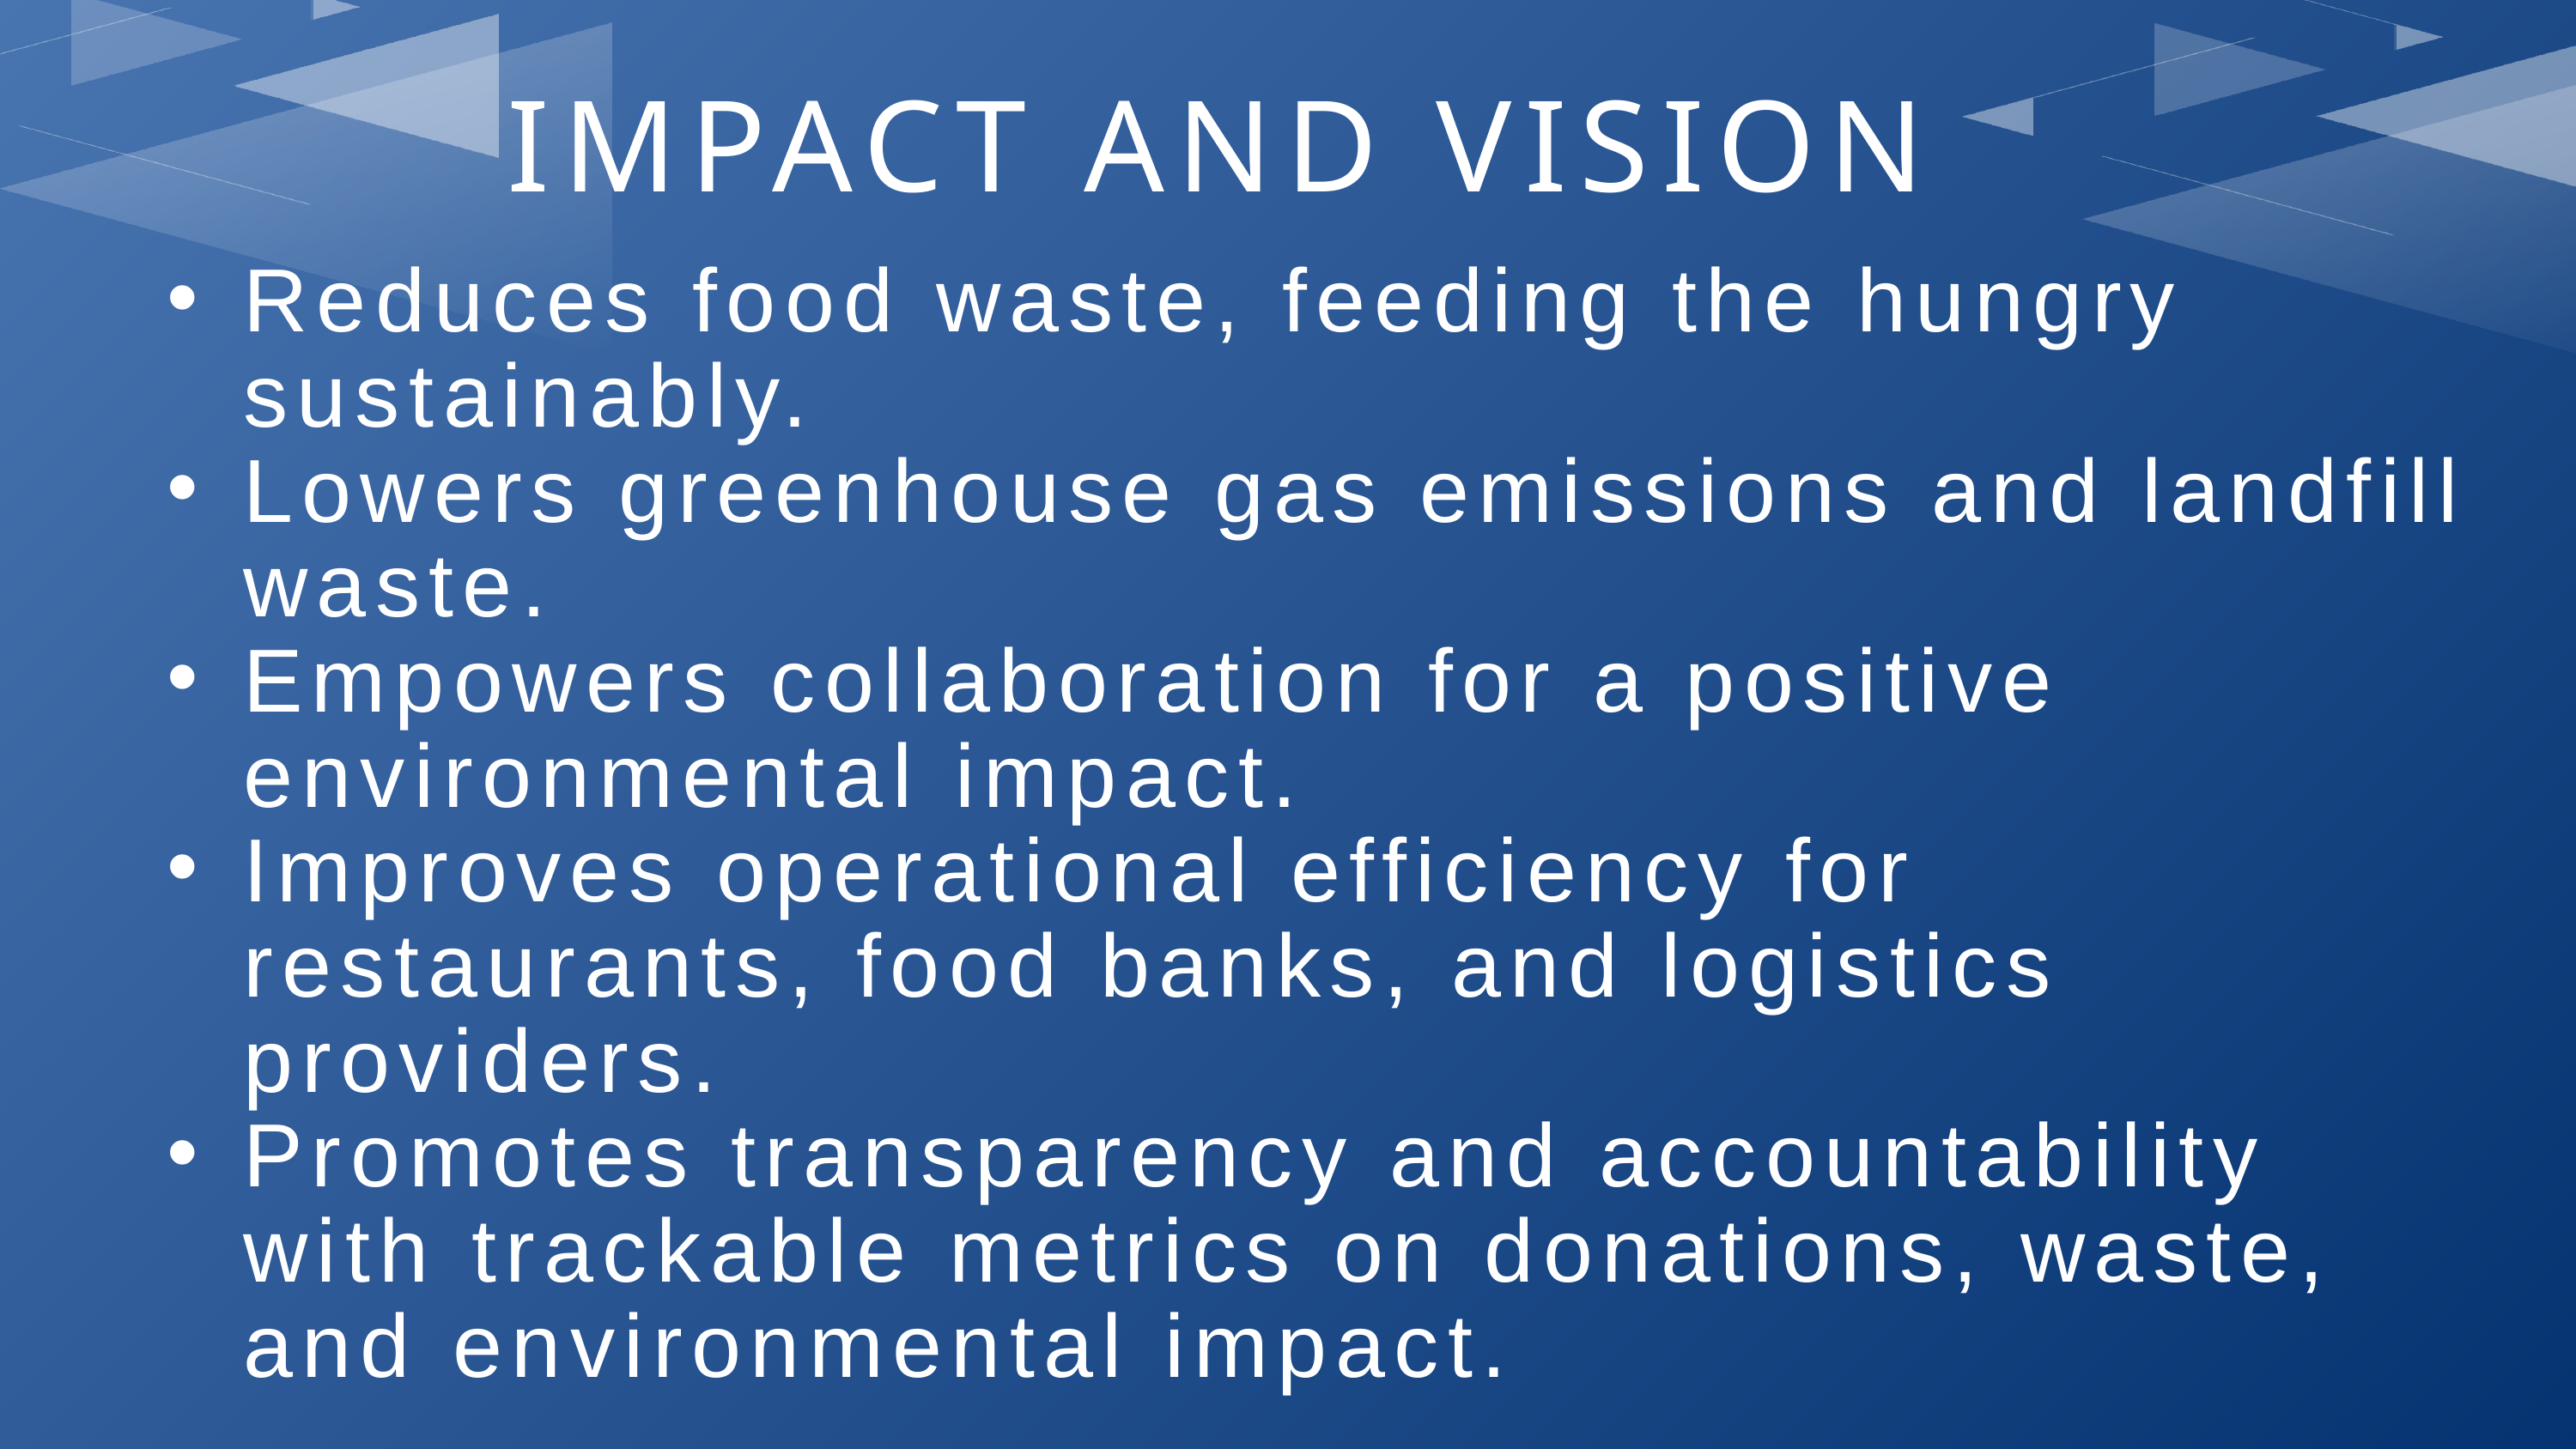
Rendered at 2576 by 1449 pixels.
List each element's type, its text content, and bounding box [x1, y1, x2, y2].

text_box [0, 0, 615, 353]
text_box IMPACT AND VISION [615, 82, 2258, 217]
text_box [1961, 0, 2576, 384]
text_box Reduces food waste, feeding the hungry sustainably. Lowers greenhouse gas emissions and landfill waste. Empowers collaboration for a positive environmental impact. Improves operational efficiency for restaurants, food banks, and logistics providers. Promotes transparency and accountability with trackable metrics on donations, waste, and environmental impact. [90, 254, 2486, 1449]
